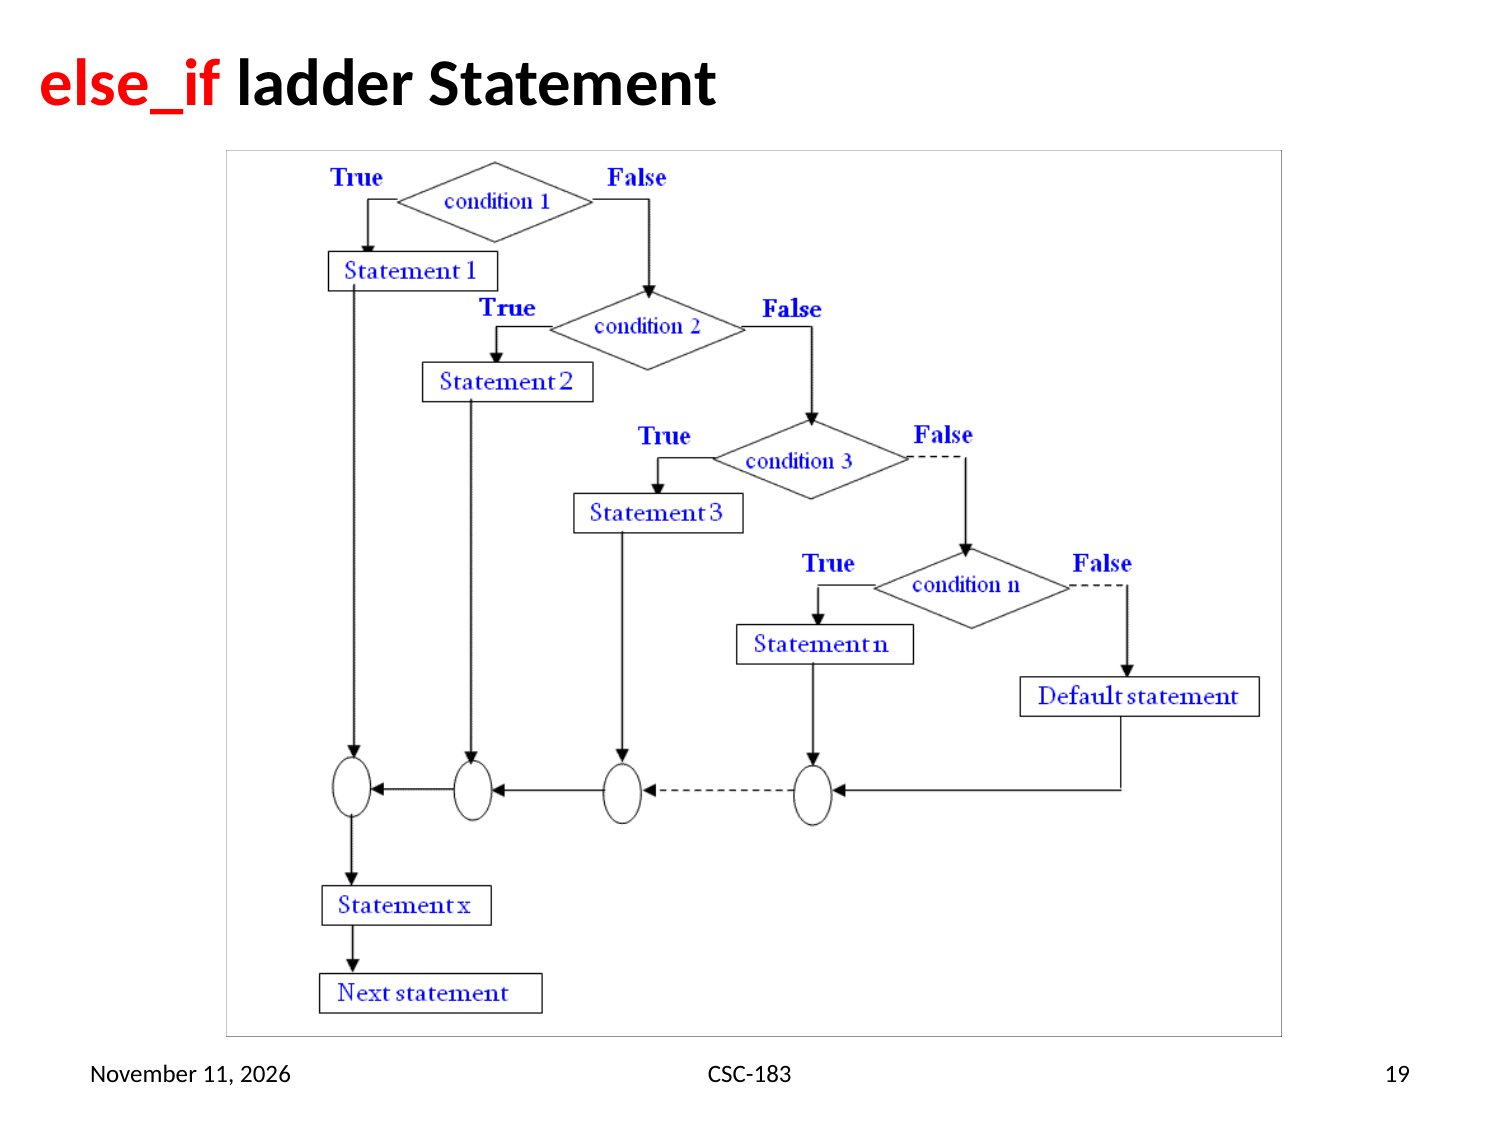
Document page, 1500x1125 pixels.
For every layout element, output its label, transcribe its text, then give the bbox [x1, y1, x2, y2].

picture [224, 149, 1283, 1038]
slide_number 19 [1074, 1042, 1425, 1103]
footer CSC-183 [512, 1046, 988, 1103]
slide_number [75, 1042, 425, 1103]
title else_if ladder Statement [24, 32, 1475, 125]
